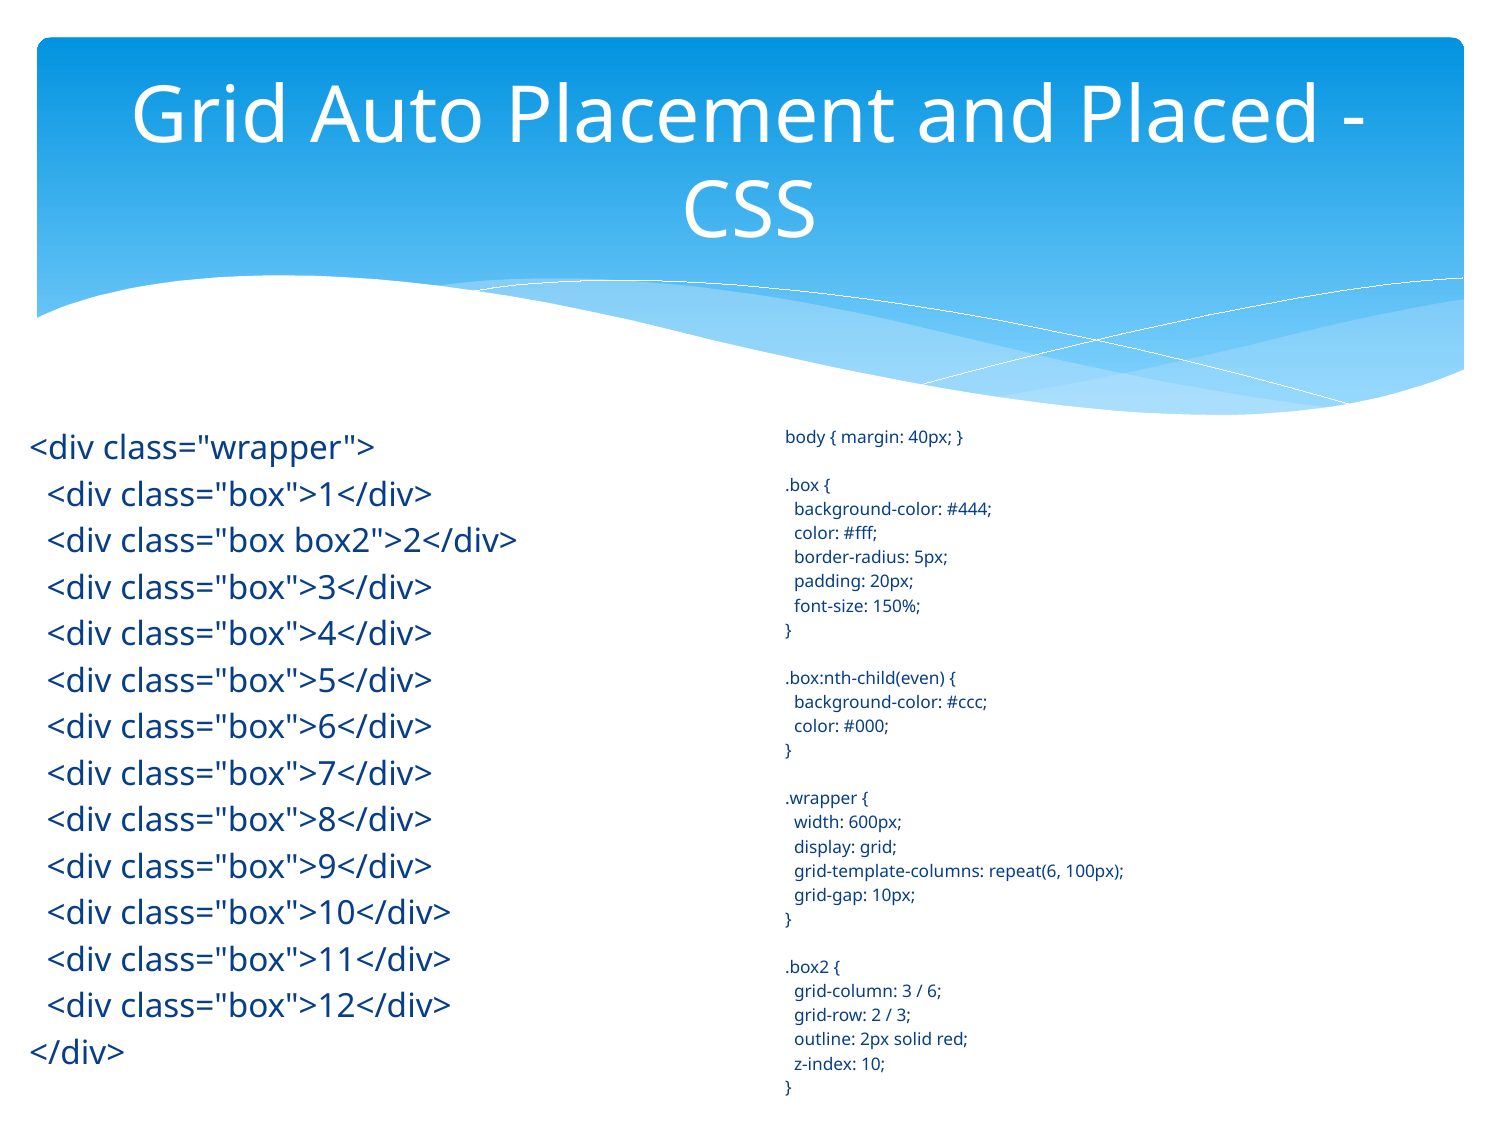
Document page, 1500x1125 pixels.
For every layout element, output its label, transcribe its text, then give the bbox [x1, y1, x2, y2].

title Grid Auto Placement and Placed - CSS [75, 55, 1425, 261]
list <div class="wrapper"> <div class="box">1</div> <div class="box box2">2</div> <div class="box">3</div> <div class="box">4</div> <div class="box">5</div> <div class="box">6</div> <div class="box">7</div> <div class="box">8</div> <div class="box">9</div> <div class="box">10</div> <div class="box">11</div> <div class="box">12</div> </div> [14, 418, 722, 1103]
text_box body { margin: 40px; } .box { background-color: #444; color: #fff; border-radius: 5px; padding: 20px; font-size: 150%; } .box:nth-child(even) { background-color: #ccc; color: #000; } .wrapper { width: 600px; display: grid; grid-template-columns: repeat(6, 100px); grid-gap: 10px; } .box2 { grid-column: 3 / 6; grid-row: 2 / 3; outline: 2px solid red; z-index: 10; } [770, 418, 1495, 1105]
